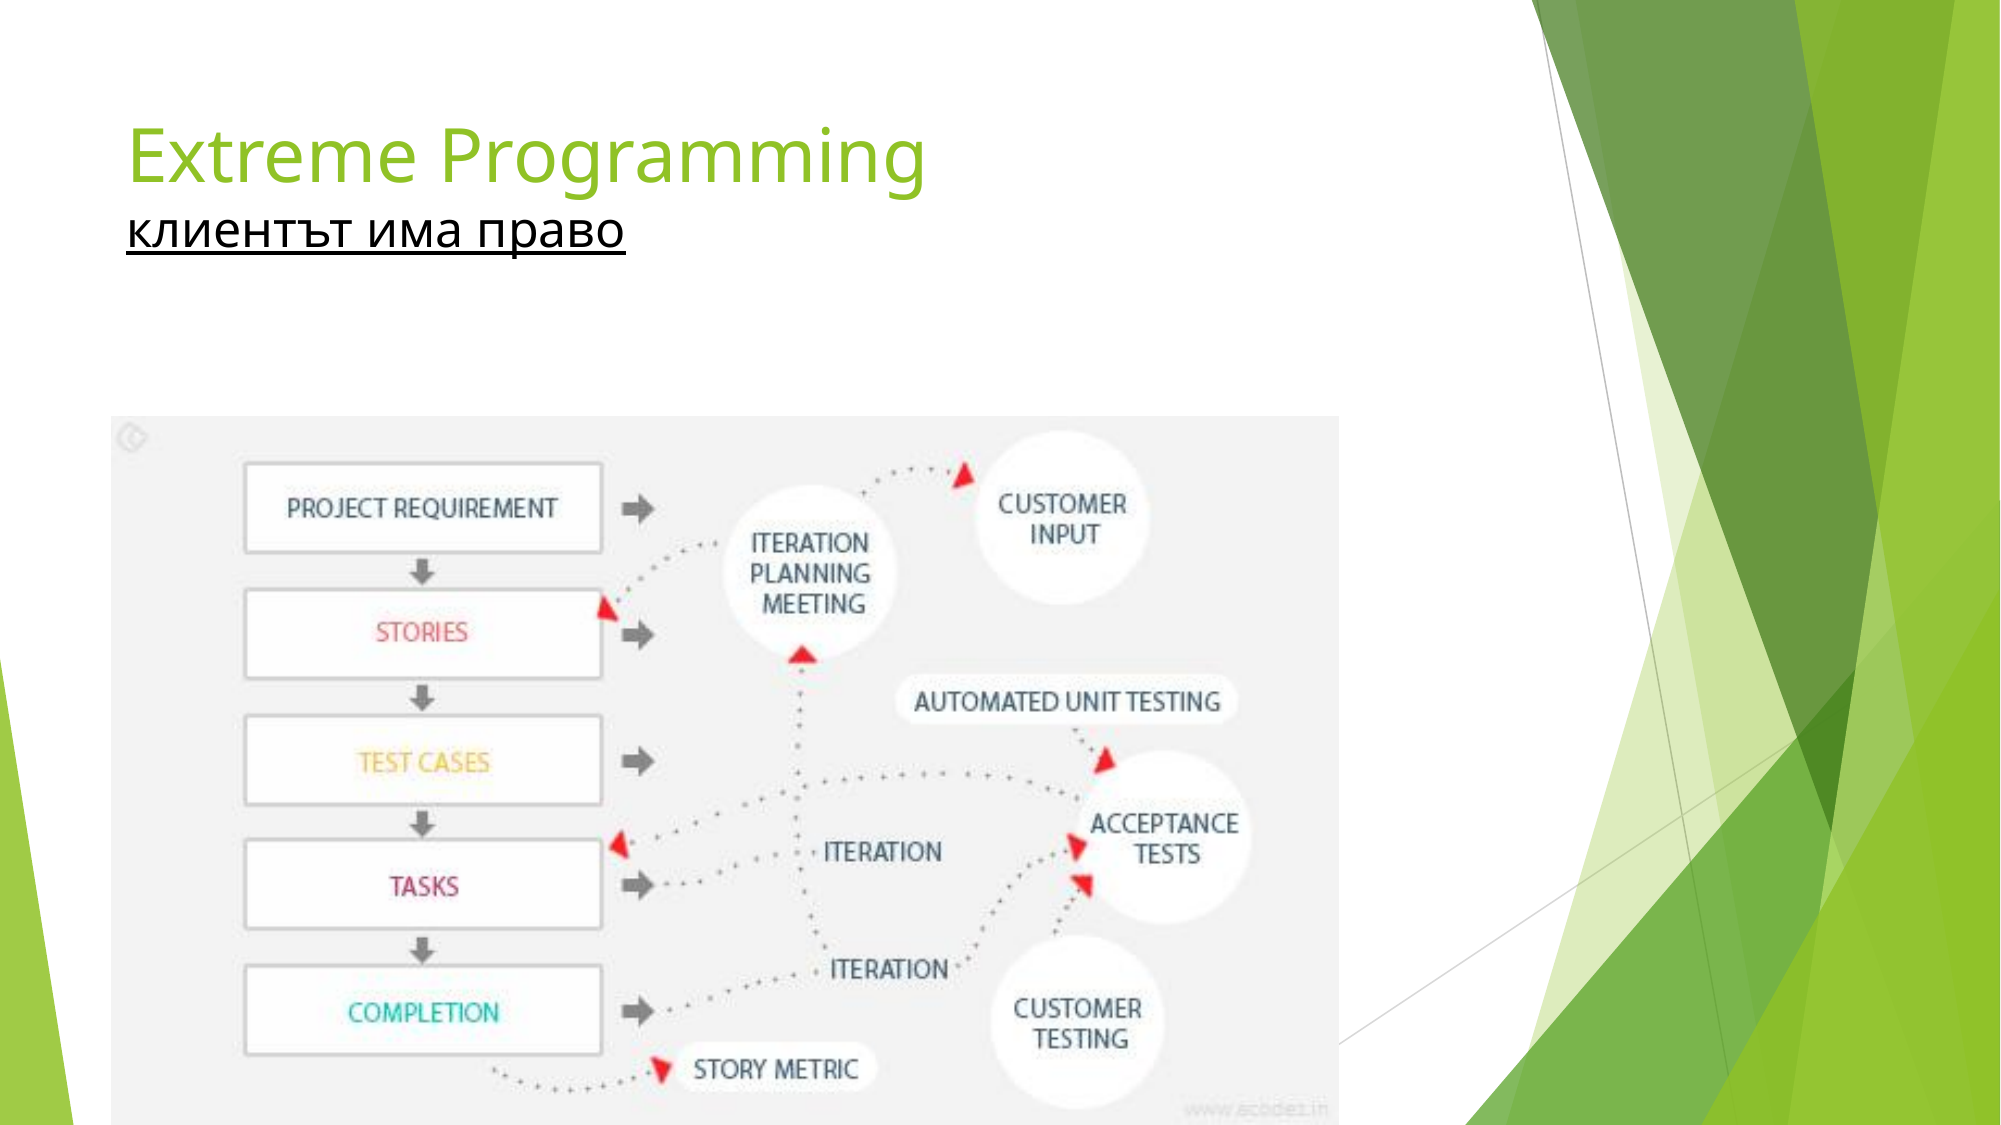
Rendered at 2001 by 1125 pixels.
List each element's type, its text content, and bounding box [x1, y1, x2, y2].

title Extreme Programming клиентът има право [111, 99, 1522, 317]
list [110, 416, 1339, 1125]
